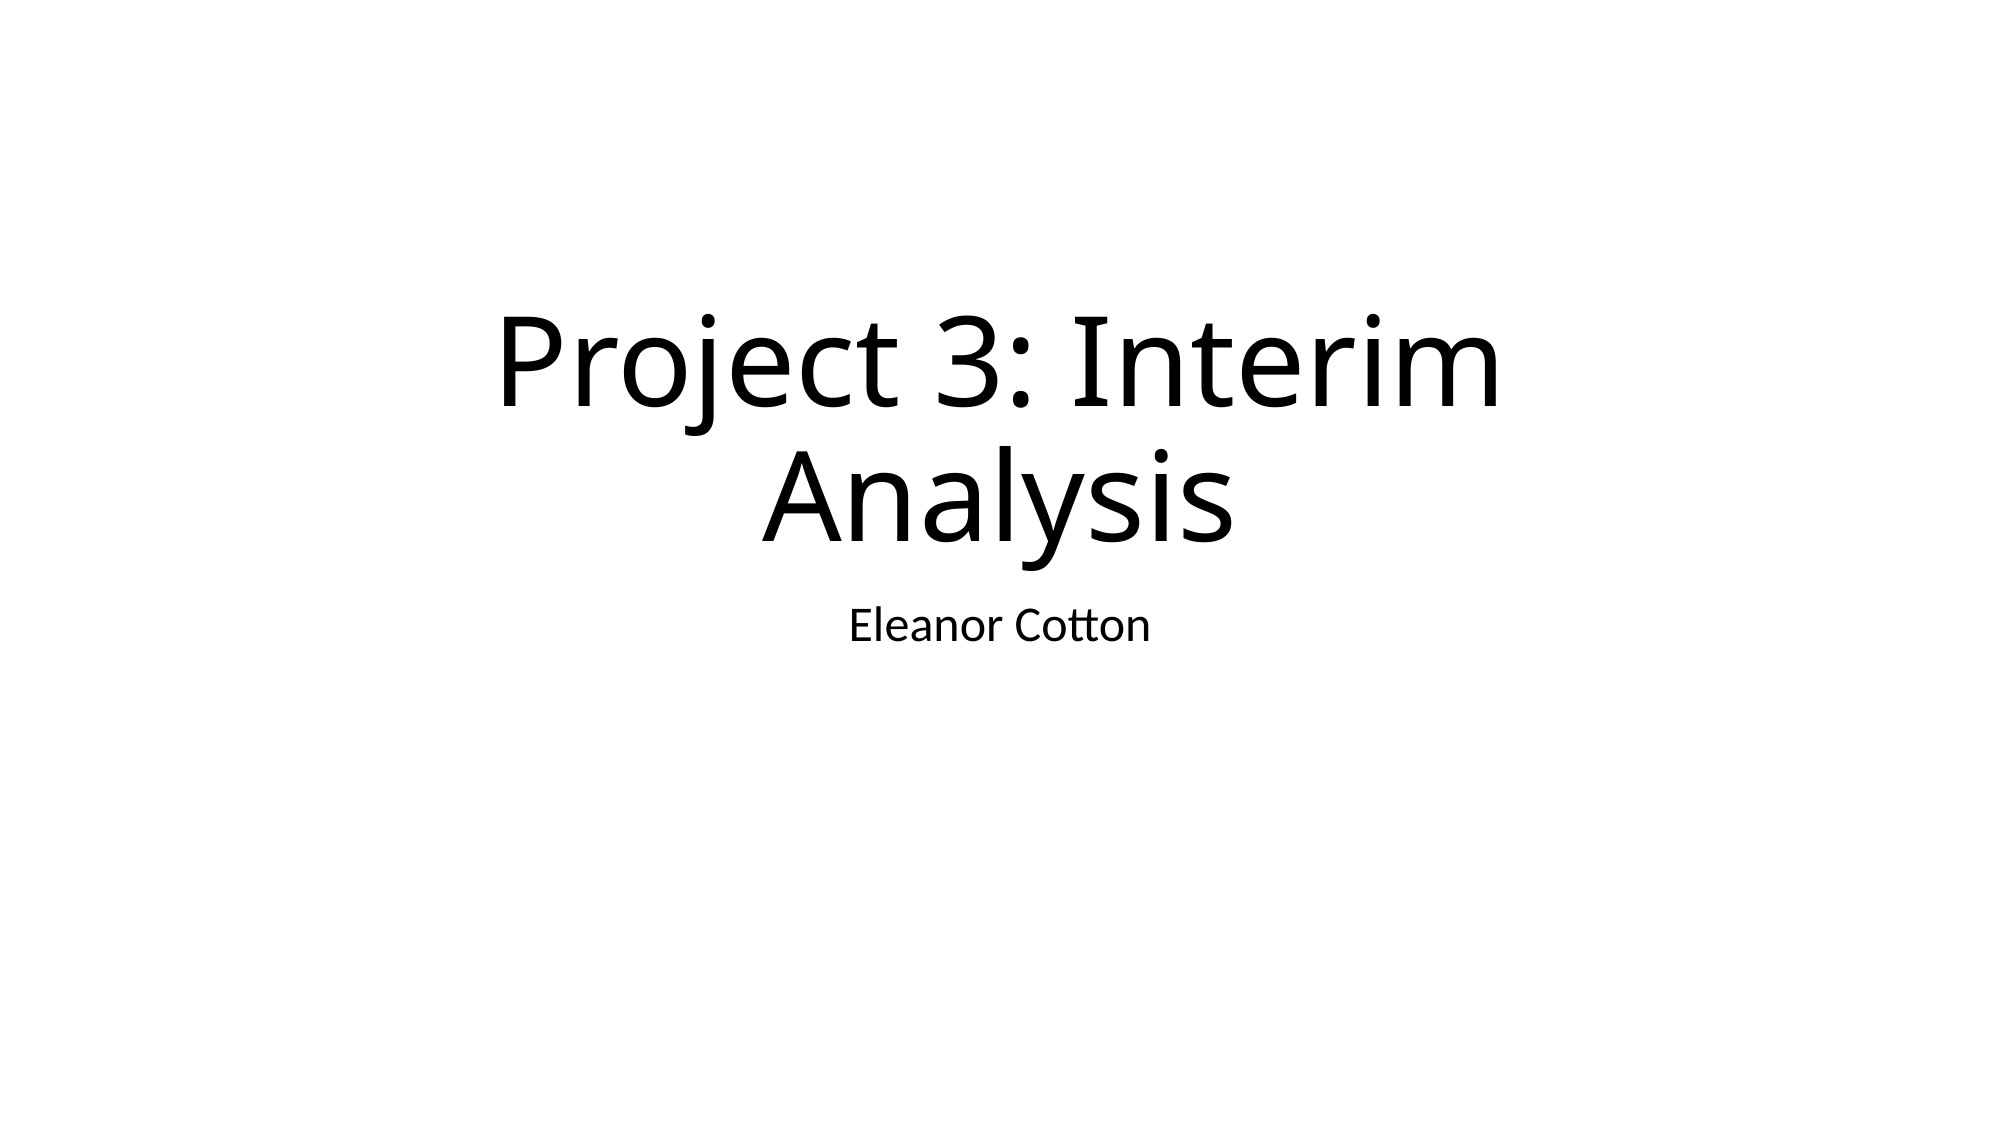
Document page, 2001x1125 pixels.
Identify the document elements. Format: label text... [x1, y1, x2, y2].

title Project 3: Interim Analysis [249, 184, 1750, 576]
subtitle Eleanor Cotton [249, 590, 1750, 863]
